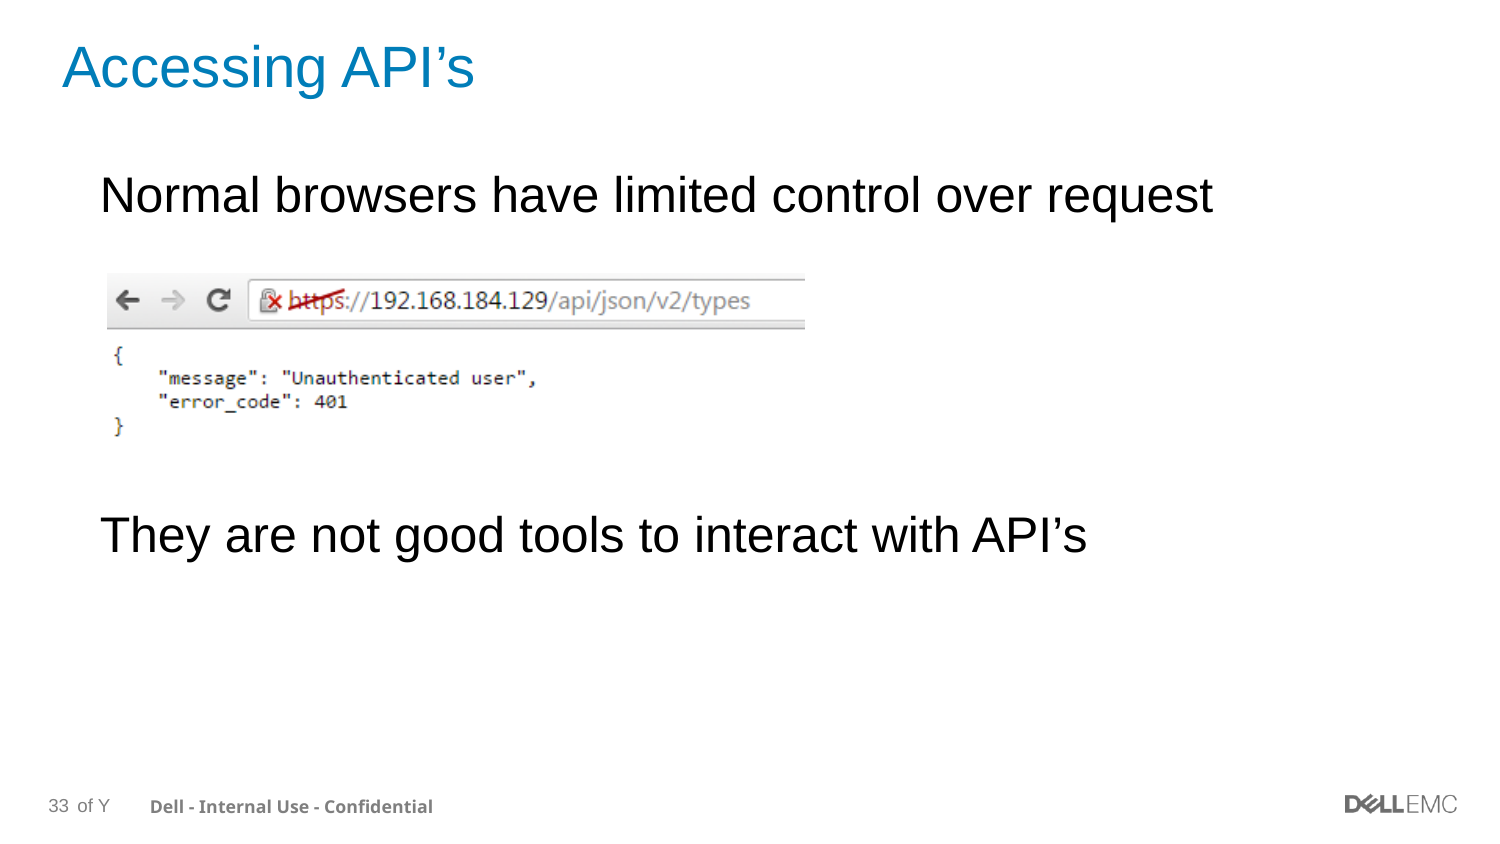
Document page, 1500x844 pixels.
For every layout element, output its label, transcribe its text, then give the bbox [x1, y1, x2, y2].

list Normal browsers have limited control over request They are not good tools to interact with API’s [62, 162, 1450, 725]
title Accessing API’s [62, 37, 1450, 113]
picture [1345, 793, 1457, 814]
picture [107, 273, 805, 479]
